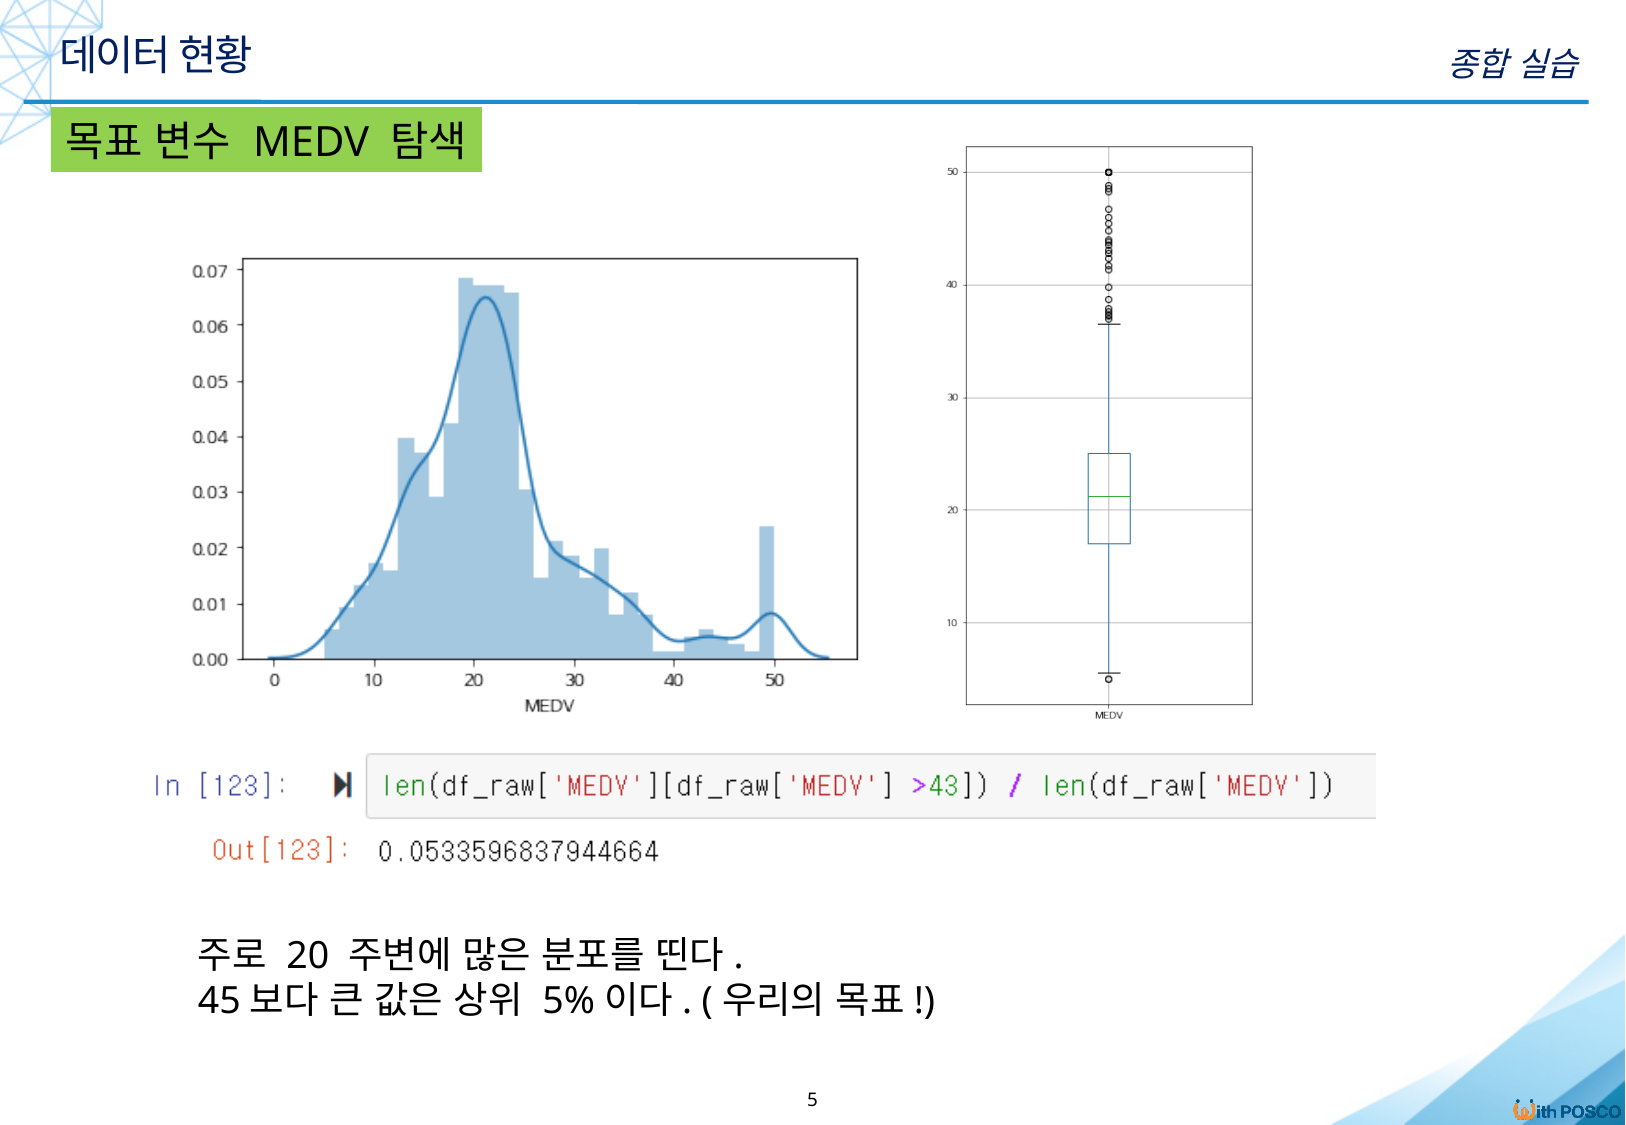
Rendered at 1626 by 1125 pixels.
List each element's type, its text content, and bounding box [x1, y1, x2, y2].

text_box 주로 20 주변에 많은 분포를 띤다. 45보다 큰 값은 상위 5%이다. (우리의 목표!) [183, 923, 951, 1029]
text_box 데이터 현황 [44, 21, 1321, 87]
picture [0, 0, 1625, 1125]
text_box 종합 실습 [1321, 35, 1594, 81]
text_box 목표 변수 MEDV 탐색 [50, 107, 482, 172]
